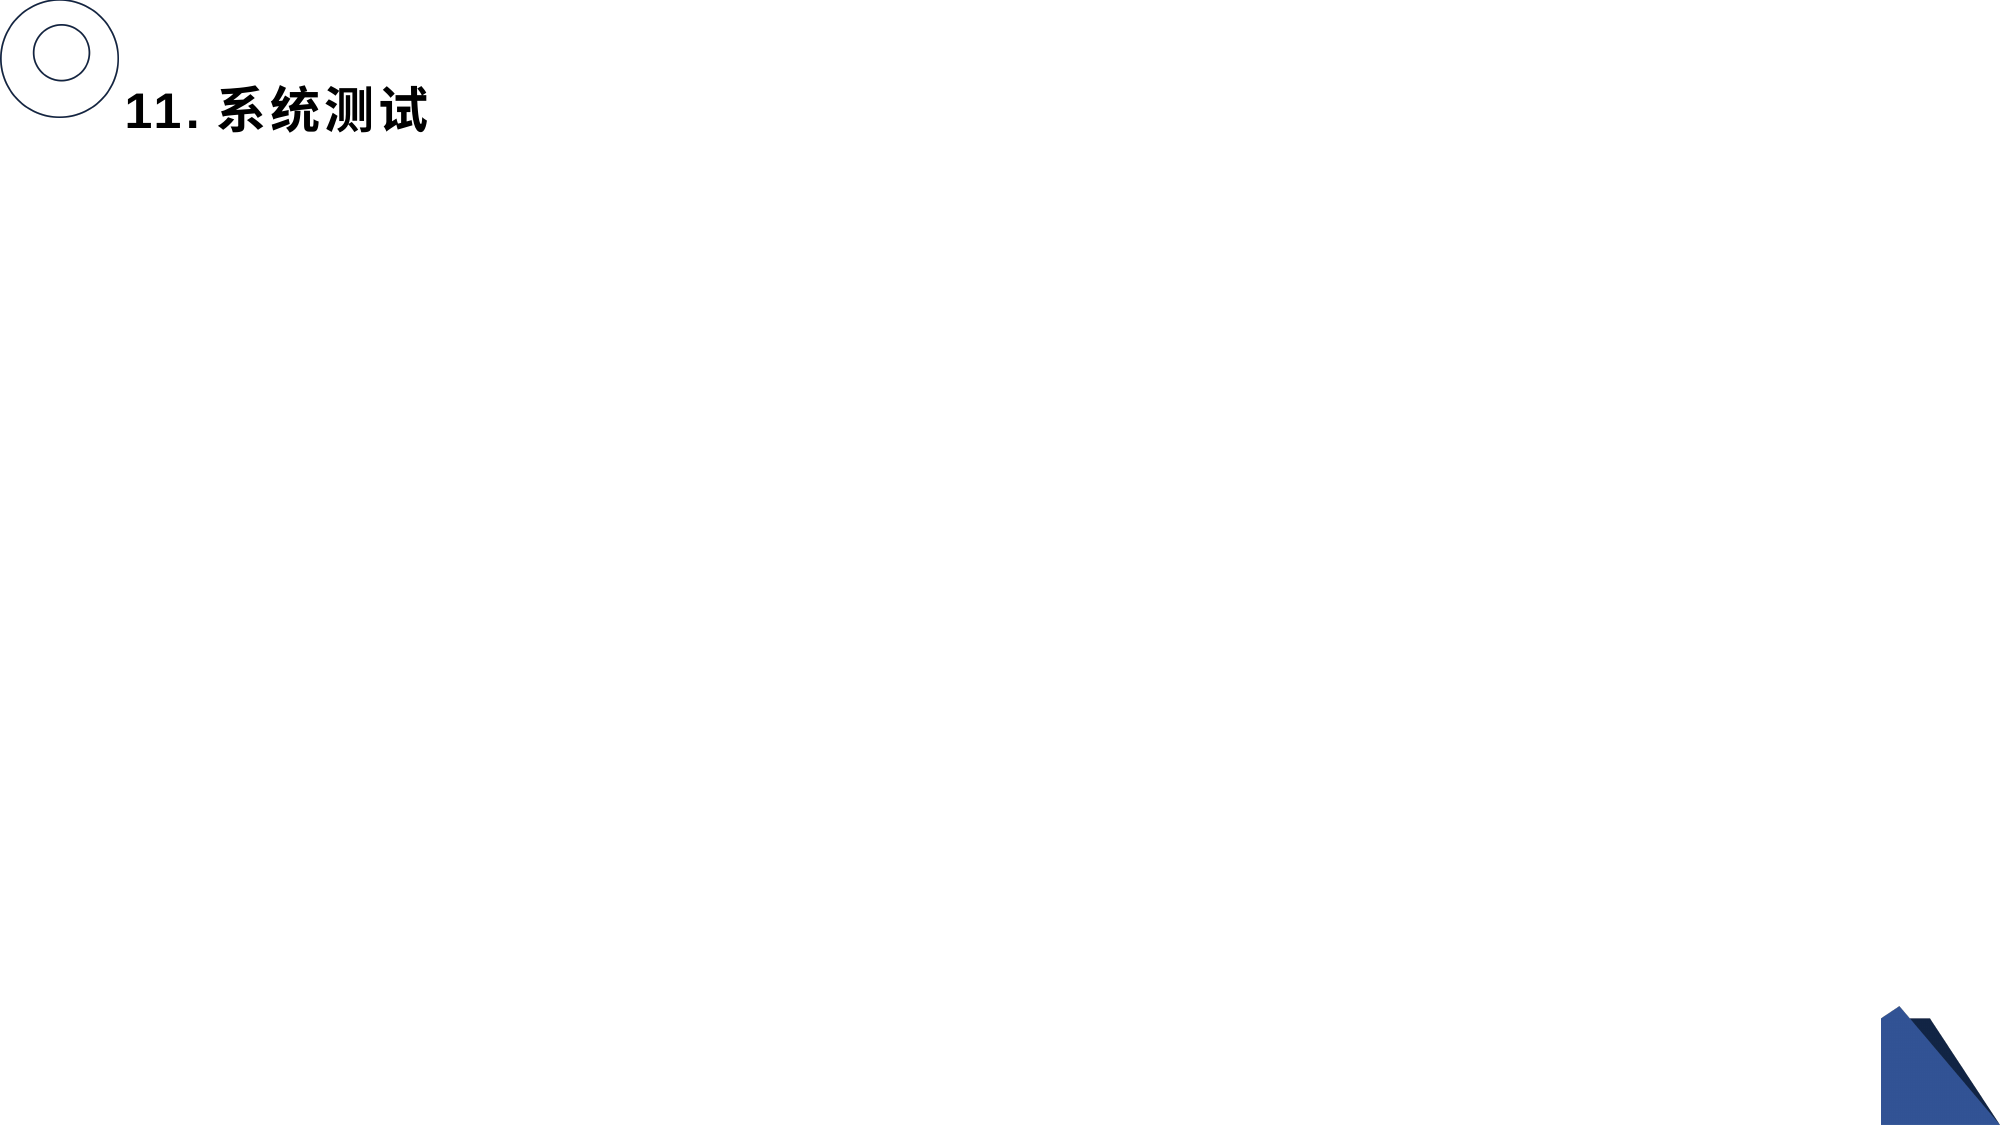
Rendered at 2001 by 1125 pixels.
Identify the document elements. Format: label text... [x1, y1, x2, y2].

title 11.系统测试 [109, 72, 1891, 146]
picture [1881, 1006, 2000, 1125]
picture [0, 0, 119, 118]
